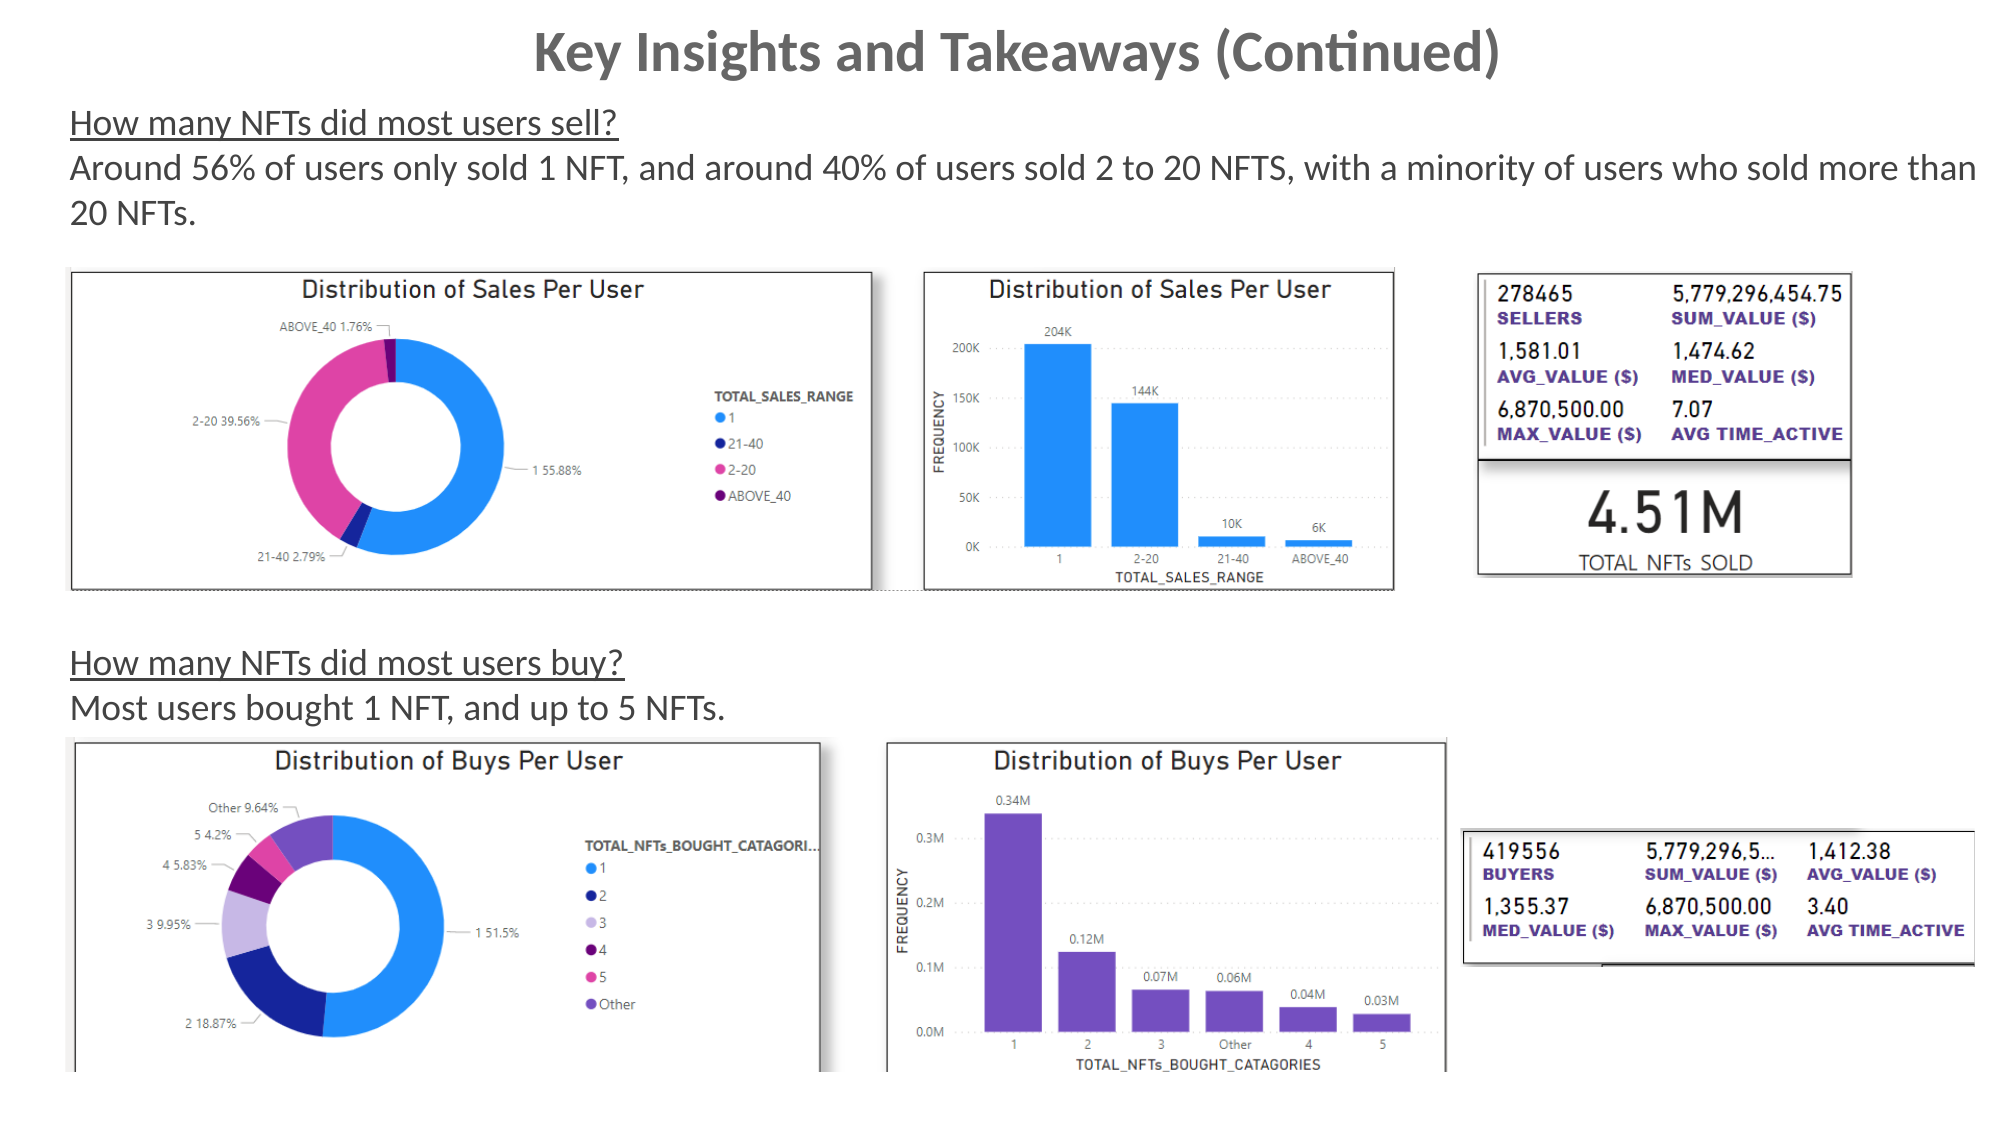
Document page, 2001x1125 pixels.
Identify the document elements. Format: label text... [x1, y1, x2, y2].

title Key Insights and Takeaways (Continued) [488, 0, 1550, 90]
picture [1472, 271, 1859, 578]
text_box How many NFTs did most users sell? Around 56% of users only sold 1 NFT, and around 40% of users sold 2 to 20 NFTS, with a minority of users who sold more than 20 NFTs. How many NFTs did most users buy? Most users bought 1 NFT, and up to 5 NFTs. [54, 90, 2000, 736]
picture [64, 267, 1402, 591]
picture [64, 736, 1450, 1072]
picture [1459, 827, 1975, 967]
